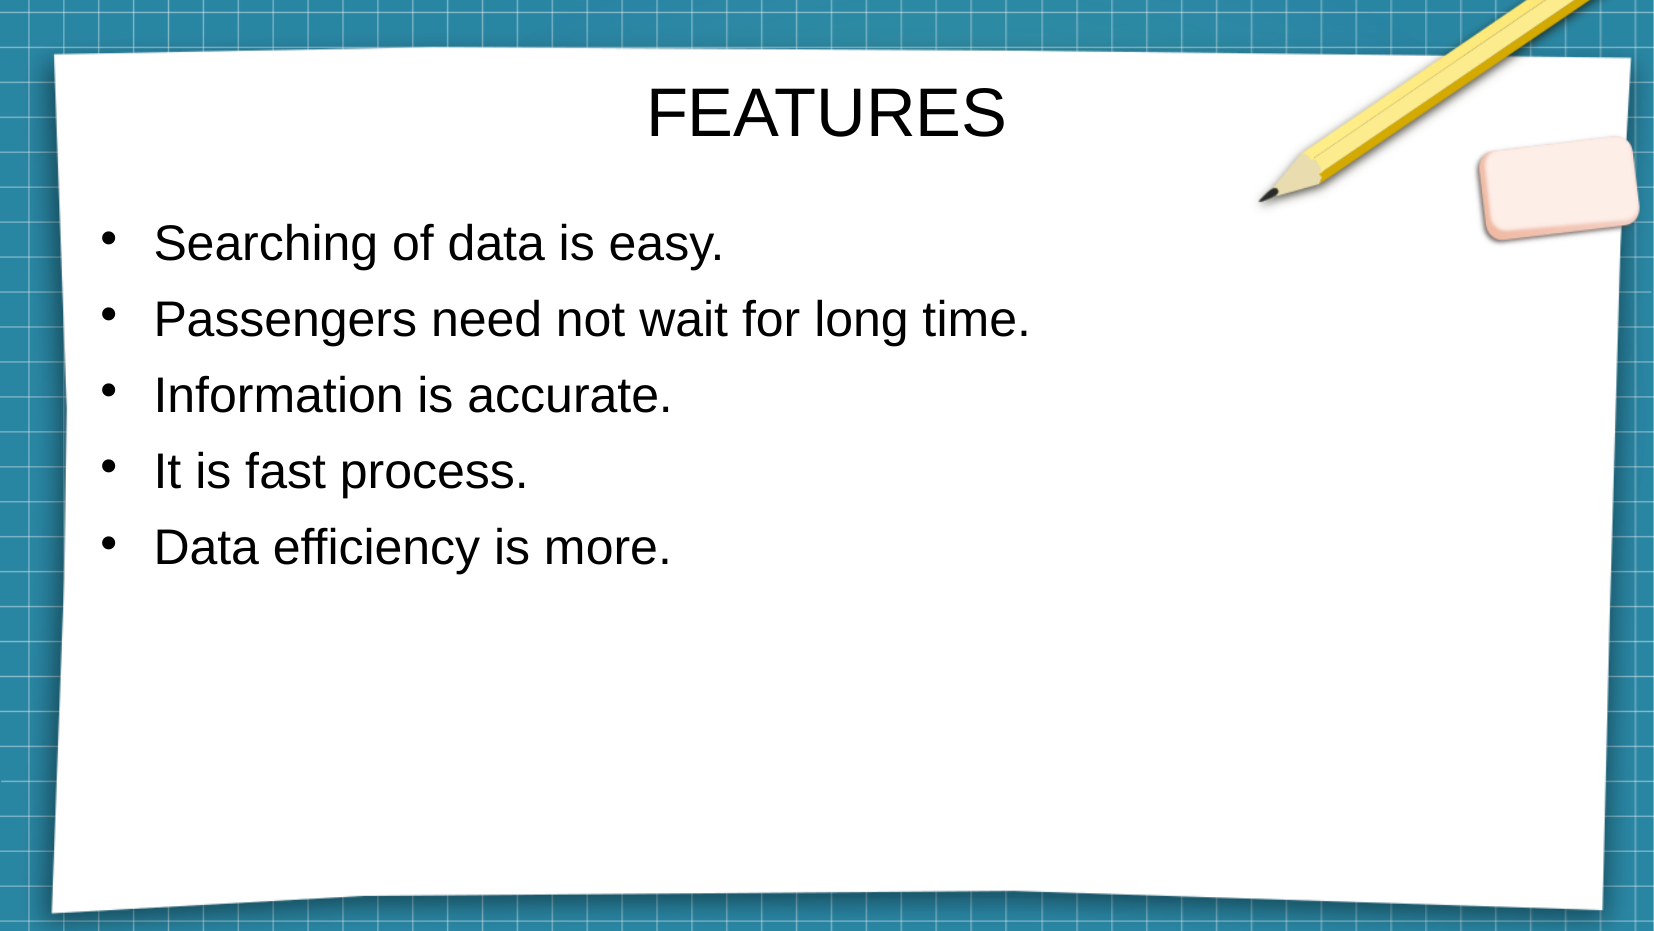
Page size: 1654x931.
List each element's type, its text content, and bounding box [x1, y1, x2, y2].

title FEATURES [82, 37, 1571, 193]
list Searching of data is easy. Passengers need not wait for long time. Information is accurate. It is fast process. Data efficiency is more. [82, 217, 1571, 757]
picture [0, 0, 1654, 931]
